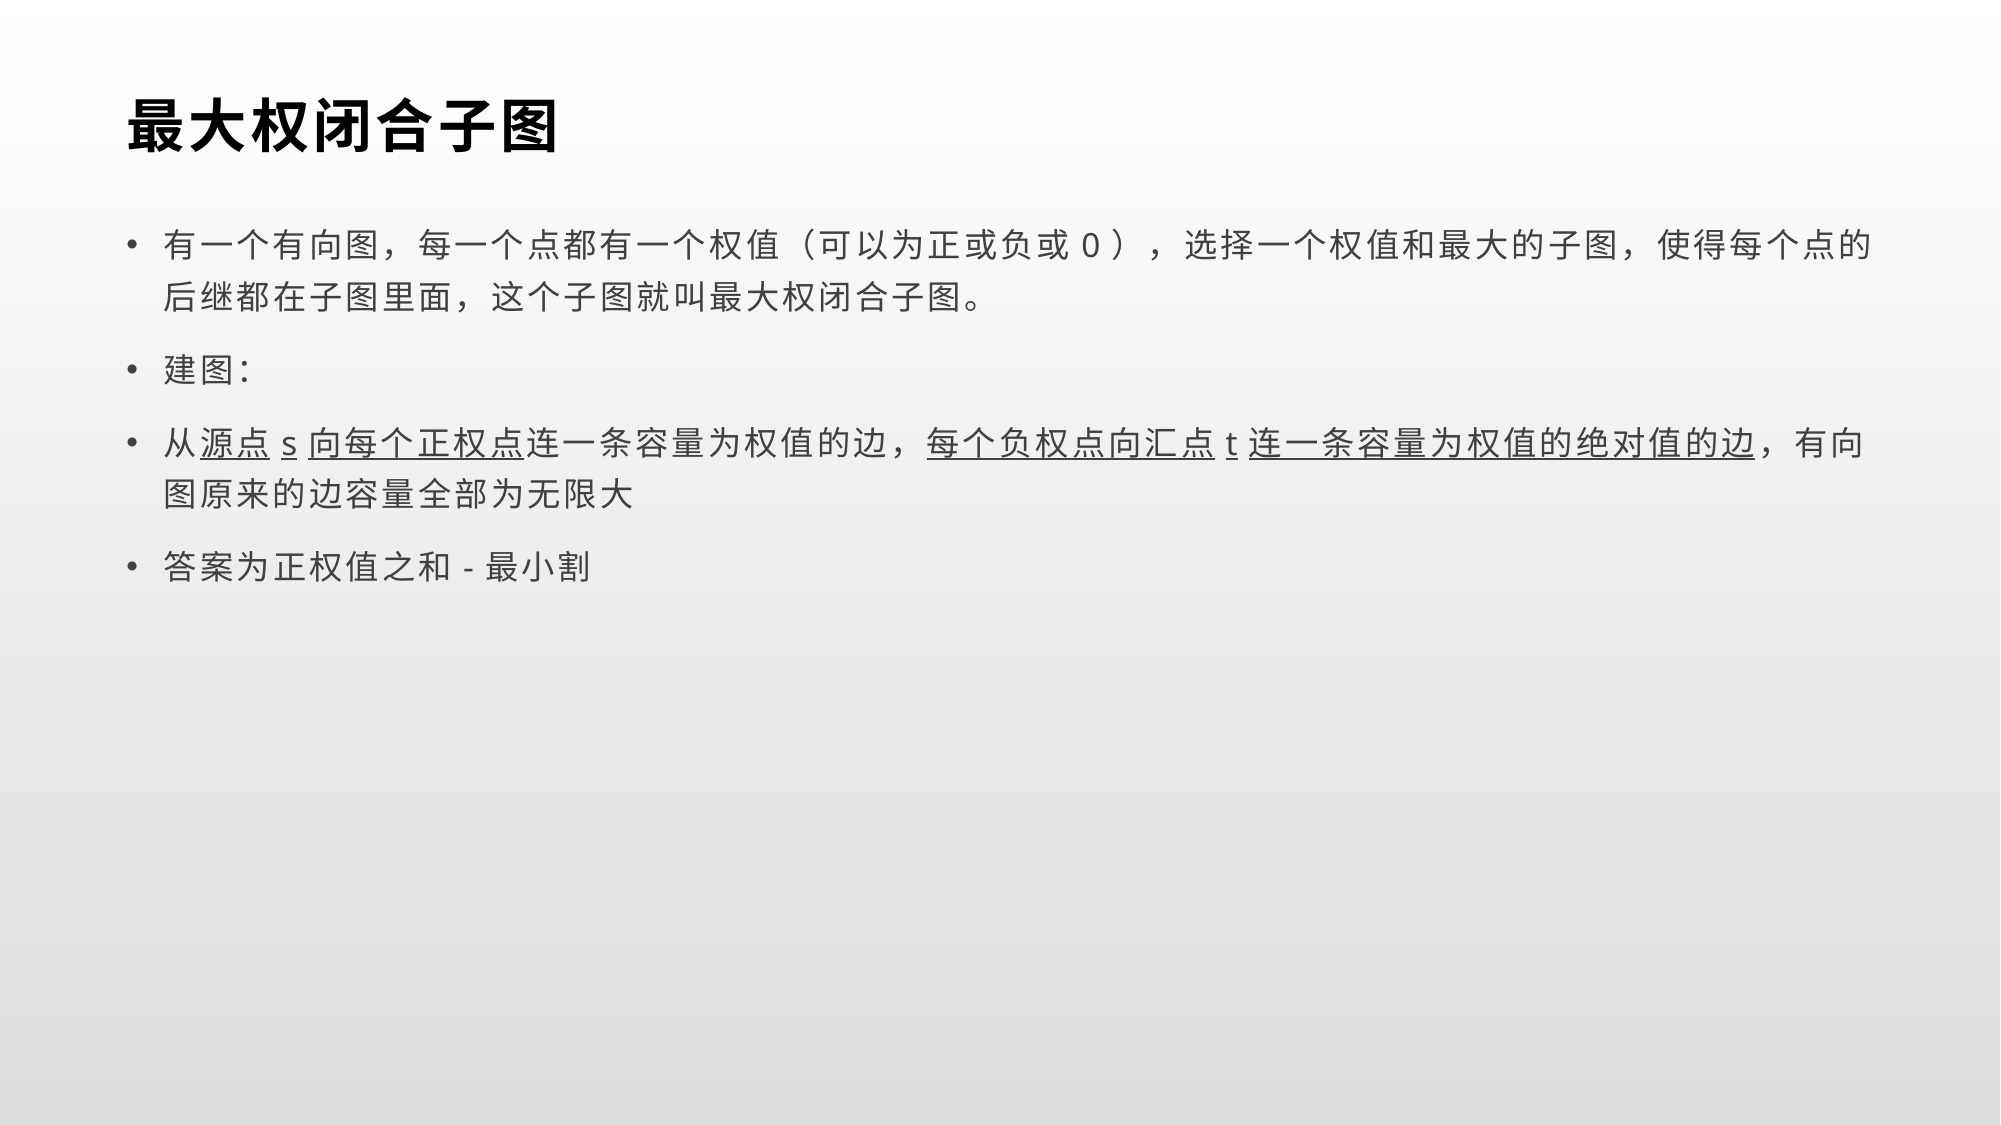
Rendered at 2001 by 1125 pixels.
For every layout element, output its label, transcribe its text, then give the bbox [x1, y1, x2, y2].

title 最大权闭合子图 [109, 70, 1891, 178]
list 有一个有向图，每一个点都有一个权值（可以为正或负或0），选择一个权值和最大的子图，使得每个点的后继都在子图里面，这个子图就叫最大权闭合子图。 建图： 从源点s向每个正权点连一条容量为权值的边，每个负权点向汇点t连一条容量为权值的绝对值的边，有向图原来的边容量全部为无限大 答案为正权值之和-最小割 [109, 212, 1891, 1040]
